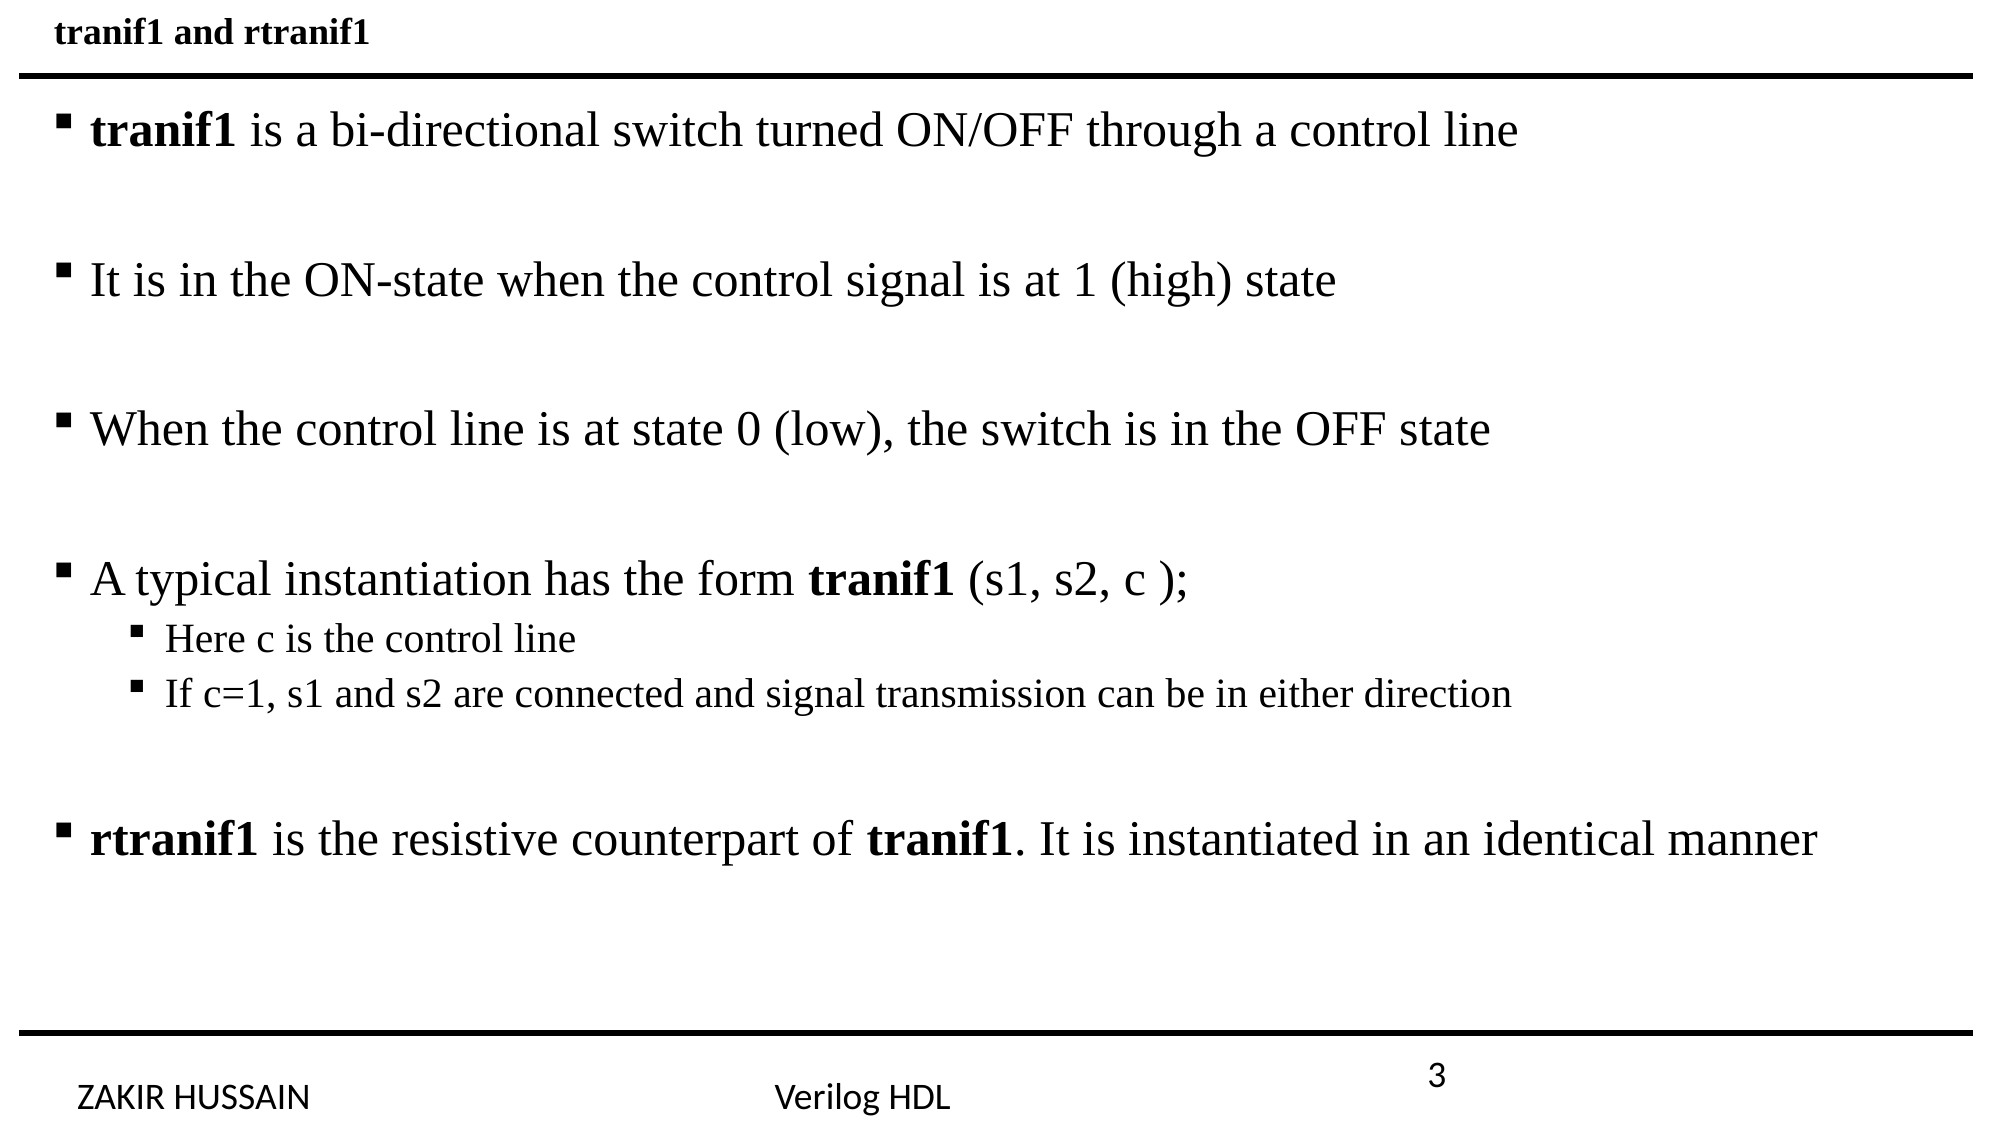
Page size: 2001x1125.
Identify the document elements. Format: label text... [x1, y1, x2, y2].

text_box tranif1 and rtranif1 [39, 0, 386, 60]
list tranif1 is a bi-directional switch turned ON/OFF through a control line It is in the ON-state when the control signal is at 1 (high) state When the control line is at state 0 (low), the switch is in the OFF state A typical instantiation has the form tranif1 (s1, s2, c ); Here c is the control line If c=1, s1 and s2 are connected and signal transmission can be in either direction rtranif1 is the resistive counterpart of tranif1. It is instantiated in an identical manner [37, 95, 1863, 986]
slide_number 3 [1412, 1042, 1863, 1103]
